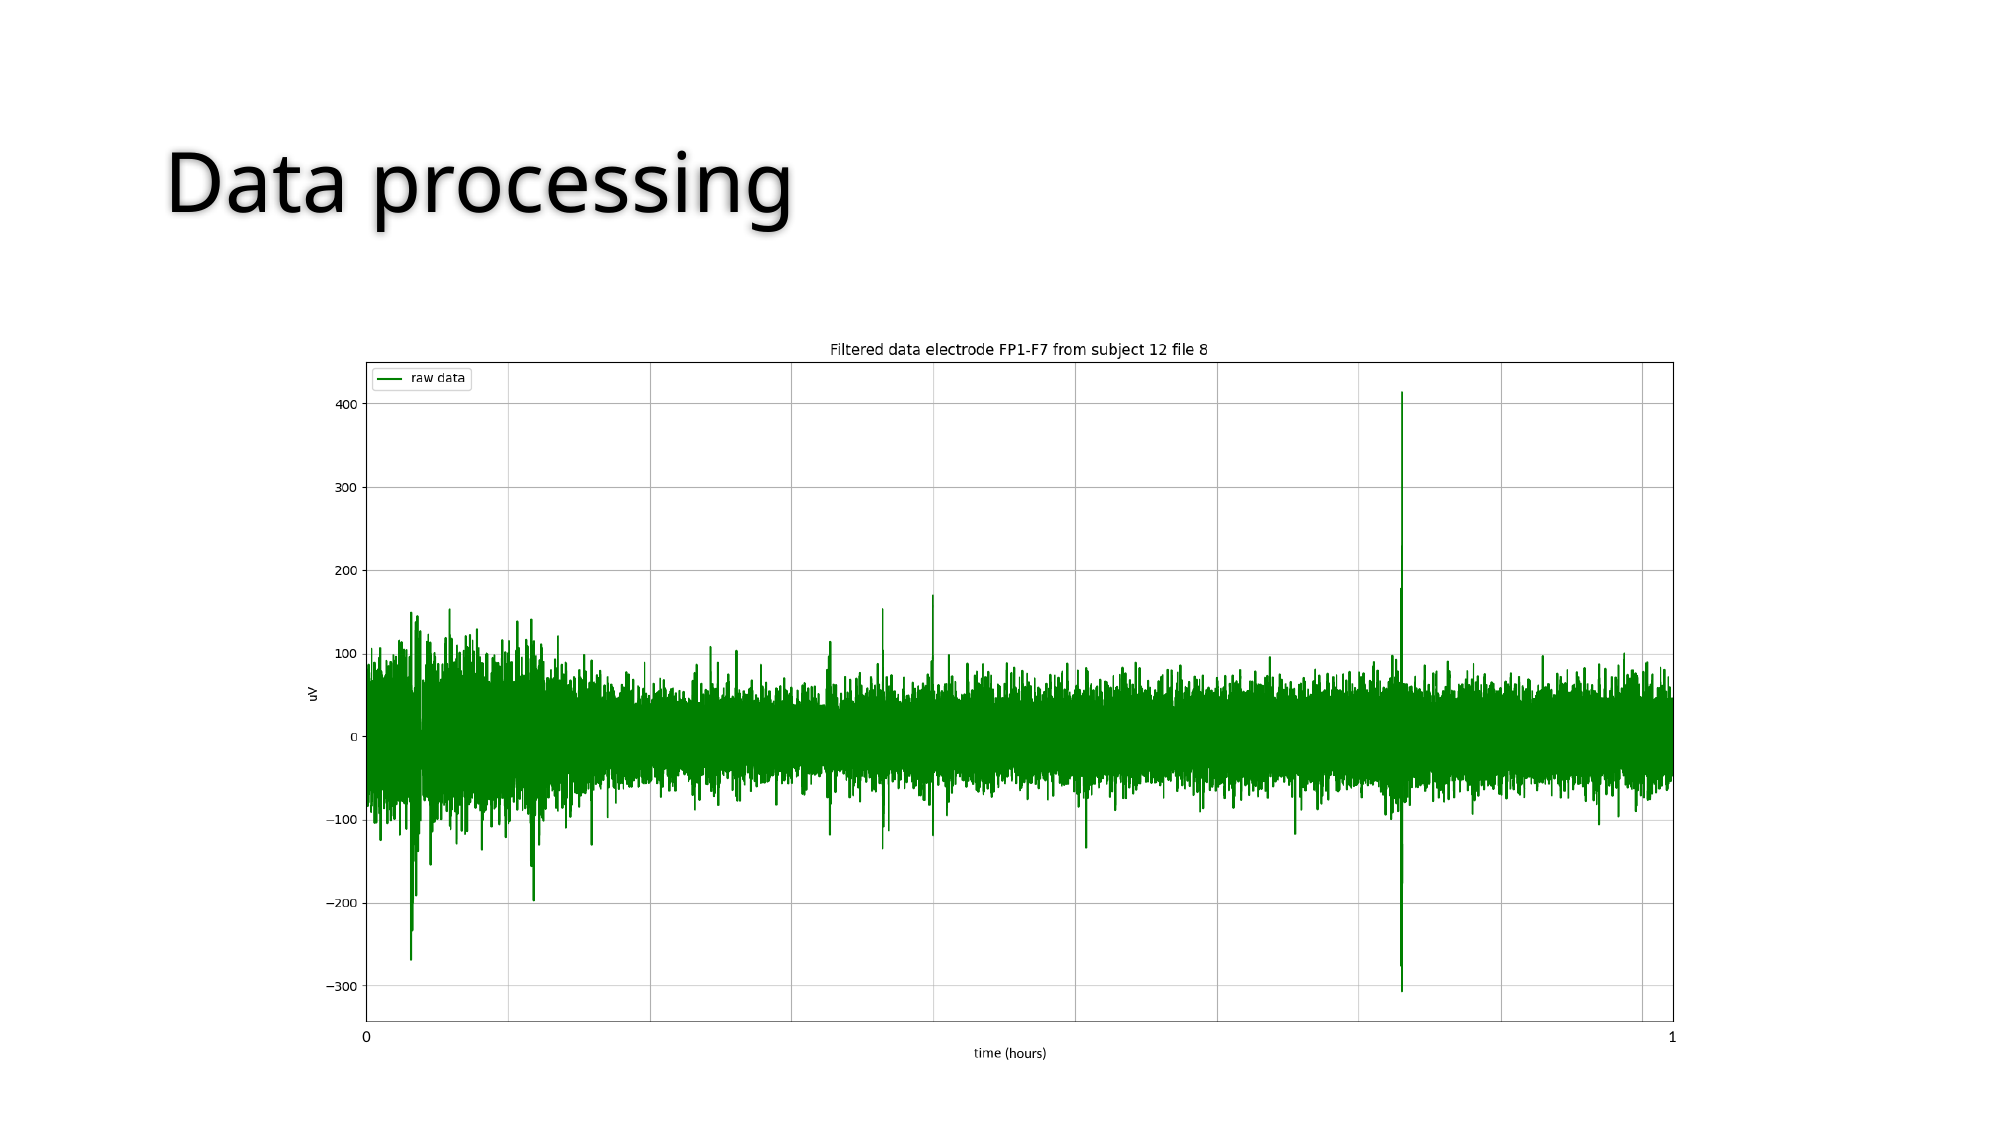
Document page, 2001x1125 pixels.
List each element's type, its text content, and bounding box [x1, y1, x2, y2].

picture [155, 258, 1841, 1116]
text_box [360, 1022, 1681, 1061]
title Data processing [149, 99, 1849, 260]
